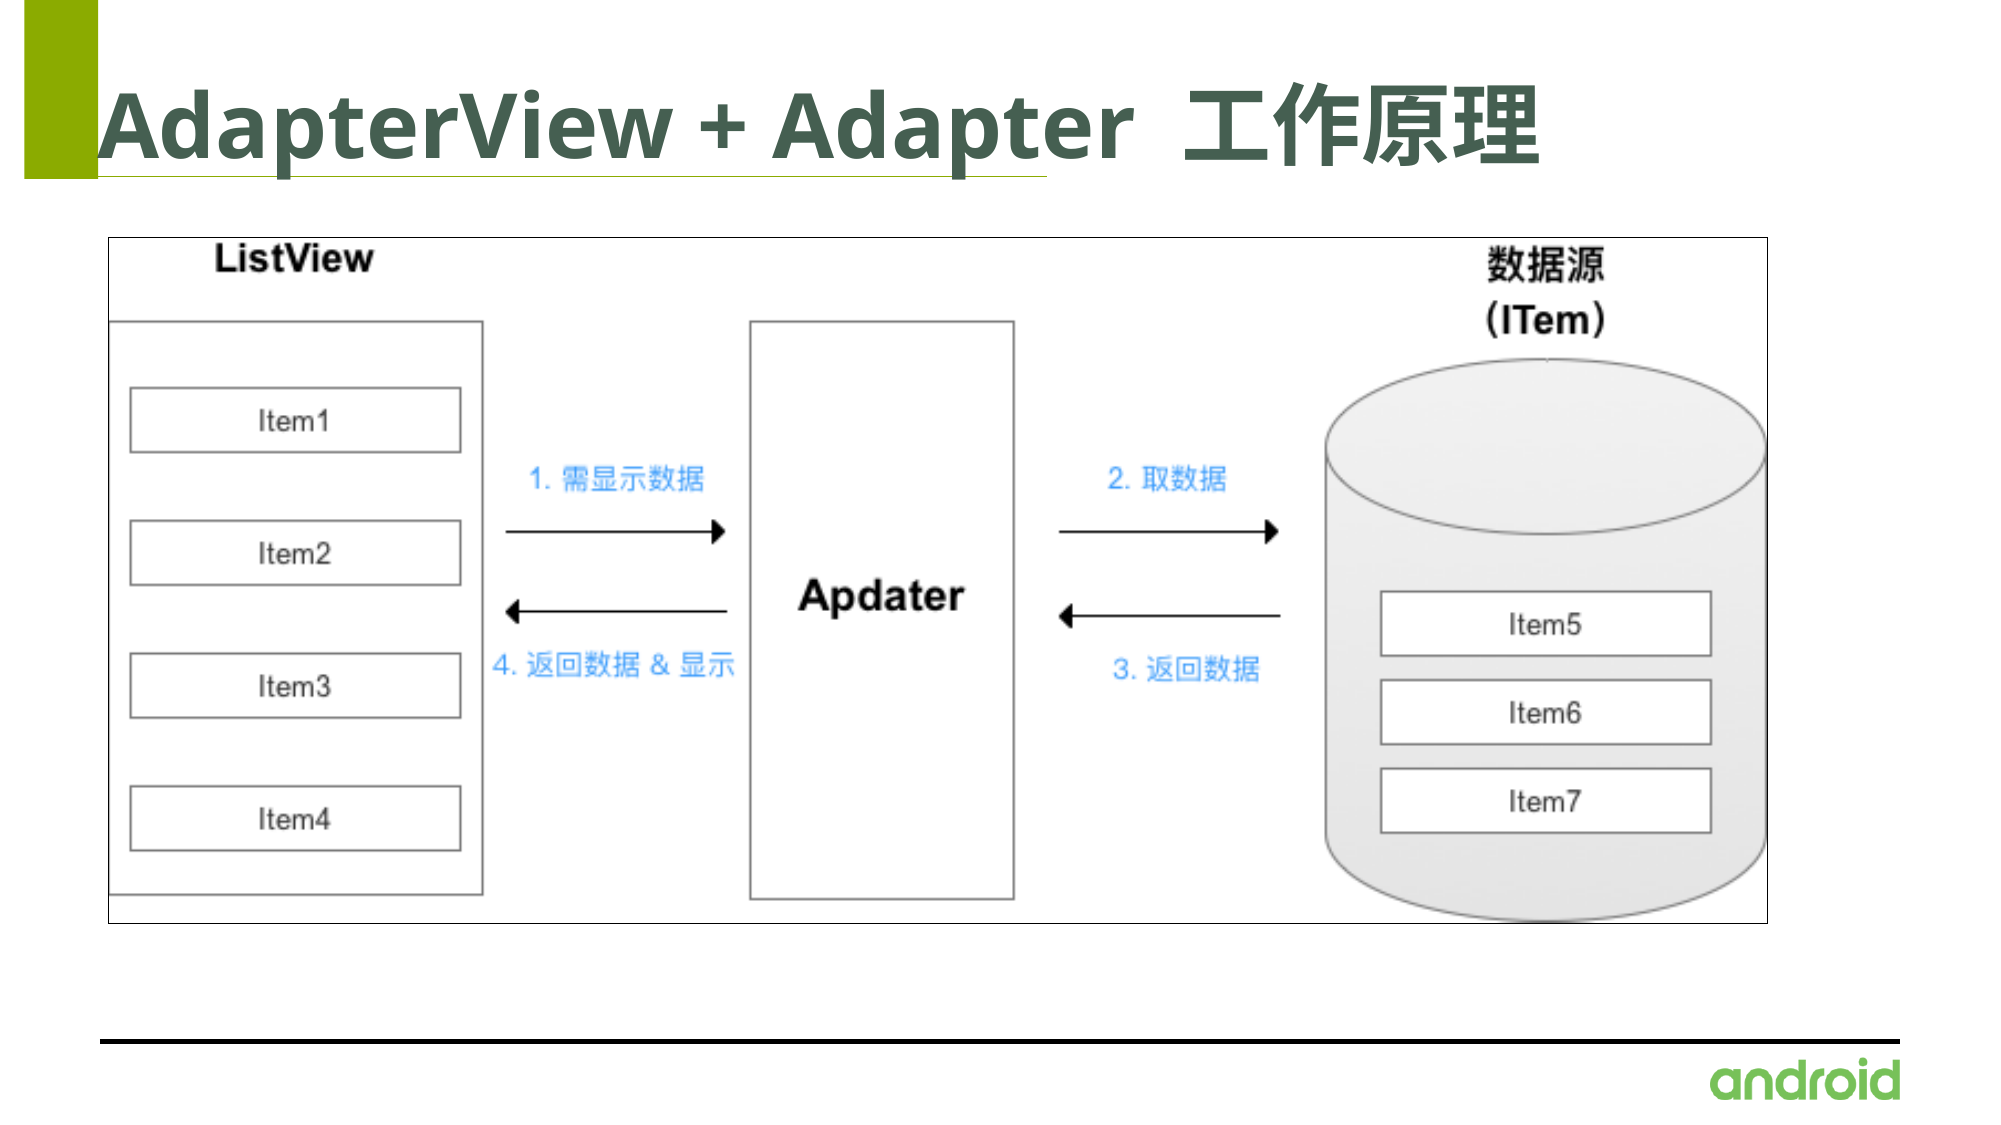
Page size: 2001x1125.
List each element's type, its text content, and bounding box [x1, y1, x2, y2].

picture [108, 237, 1768, 924]
picture [1710, 1057, 1900, 1100]
title AdapterView + Adapter 工作原理 [97, 0, 1898, 177]
